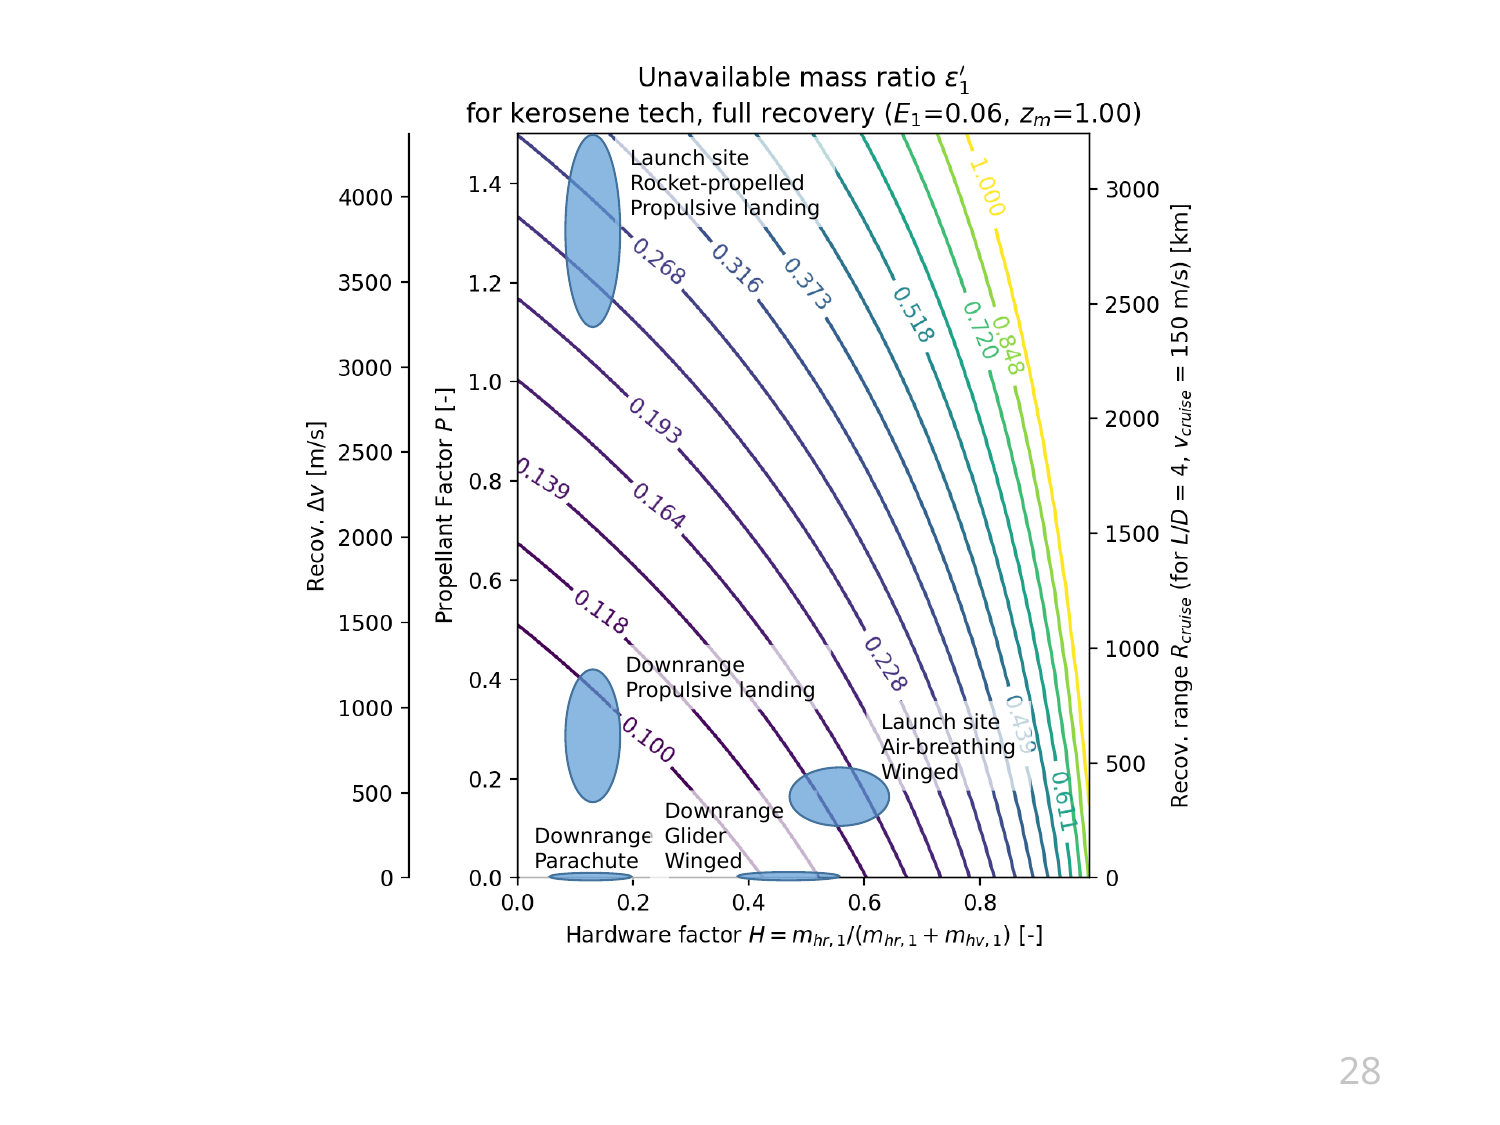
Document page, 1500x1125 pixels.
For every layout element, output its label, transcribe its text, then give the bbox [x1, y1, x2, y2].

picture [280, 36, 1220, 975]
slide_number 28 [1059, 1042, 1397, 1103]
